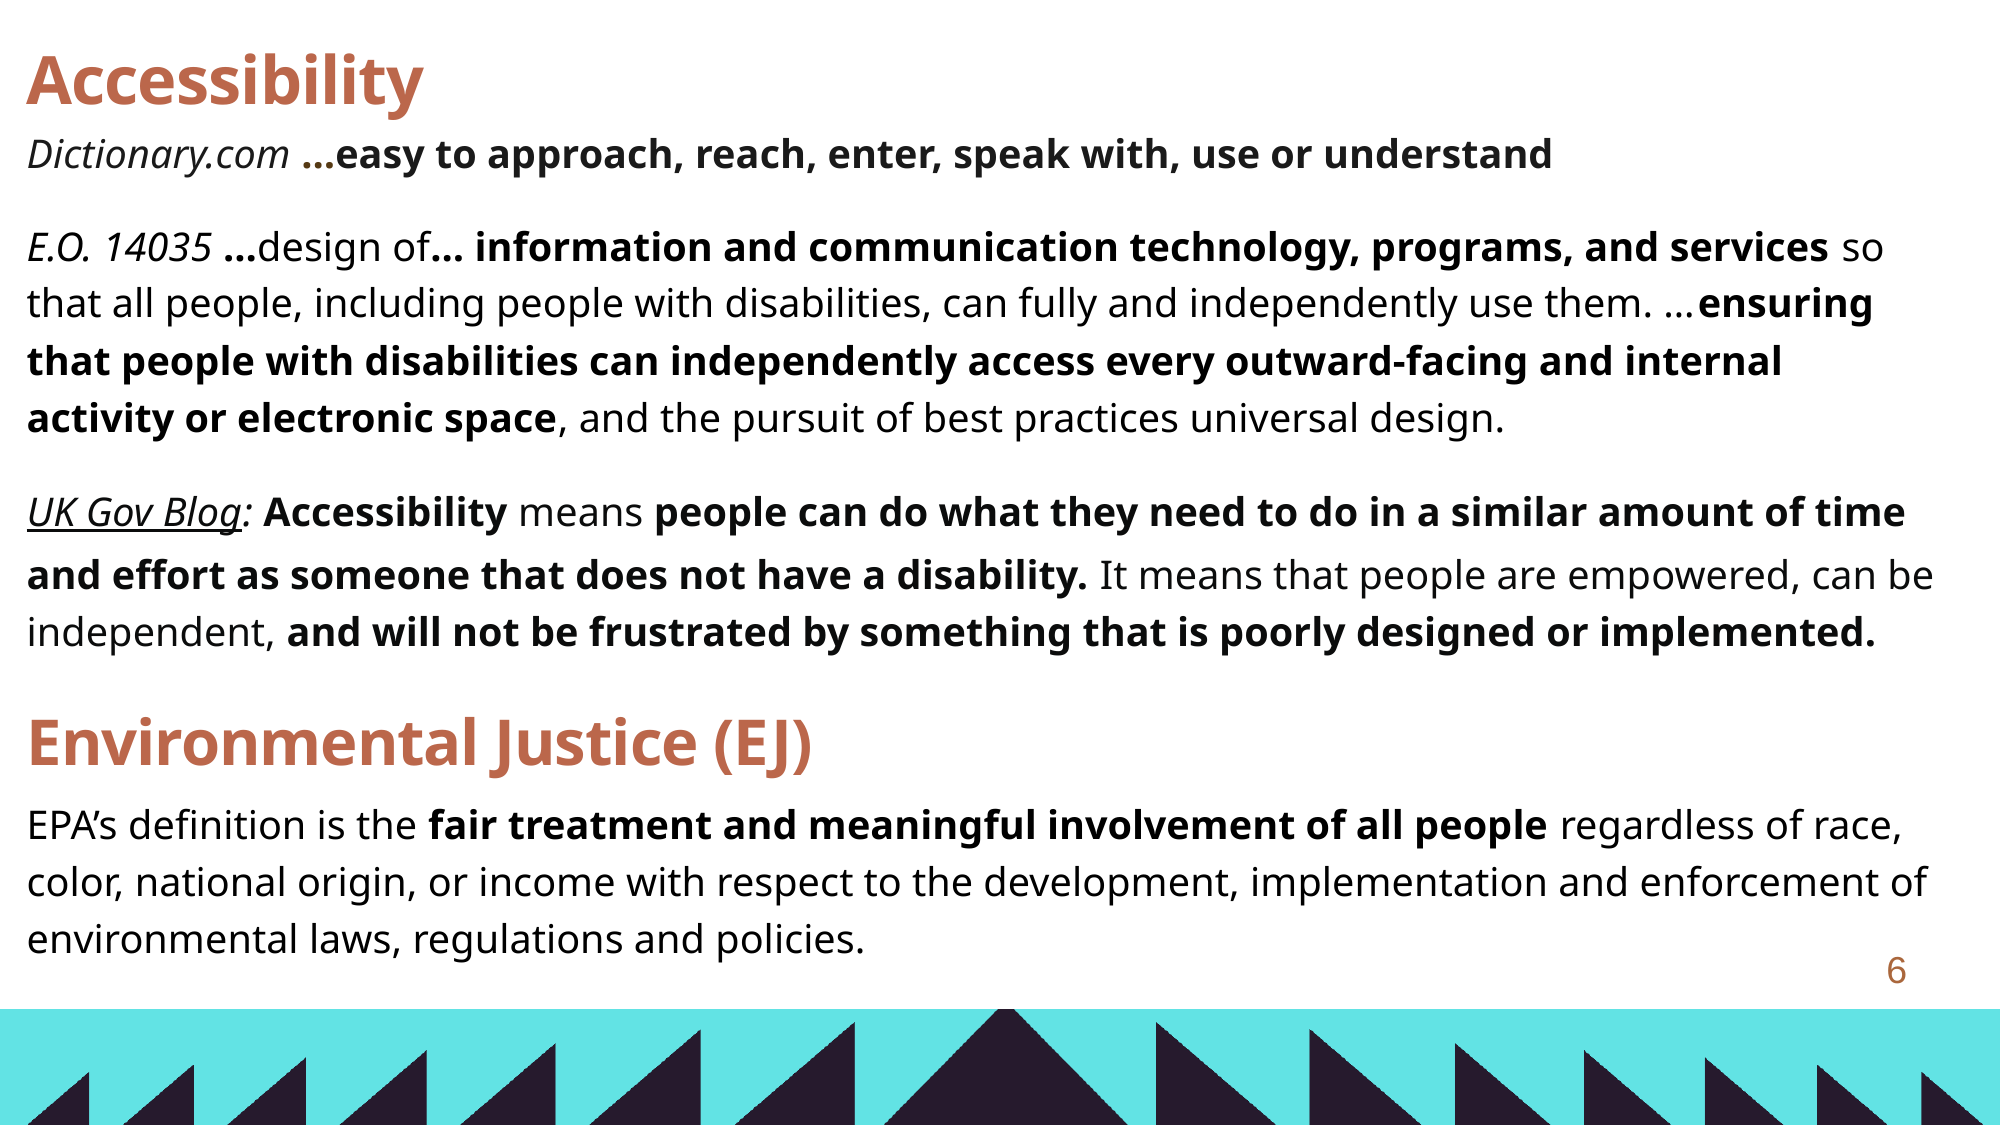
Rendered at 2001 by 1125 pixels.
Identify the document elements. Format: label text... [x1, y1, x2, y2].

list Dictionary.com …easy to approach, reach, enter, speak with, use or understand E.O. 14035 …design of… information and communication technology, programs, and services so that all people, including people with disabilities, can fully and independently use them. …ensuring that people with disabilities can independently access every outward-facing and internal activity or electronic space, and the pursuit of best practices universal design. UK Gov Blog: Accessibility means people can do what they need to do in a similar amount of time and effort as someone that does not have a disability. It means that people are empowered, can be independent, and will not be frustrated by something that is poorly designed or implemented. Environmental Justice (EJ) EPA’s definition is the fair treatment and meaningful involvement of all people regardless of race, color, national origin, or income with respect to the development, implementation and enforcement of environmental laws, regulations and policies. [26, 128, 1940, 1014]
title Accessibility [26, 28, 1777, 119]
text_box 6 [1871, 939, 1941, 999]
picture [0, 1009, 2000, 1125]
